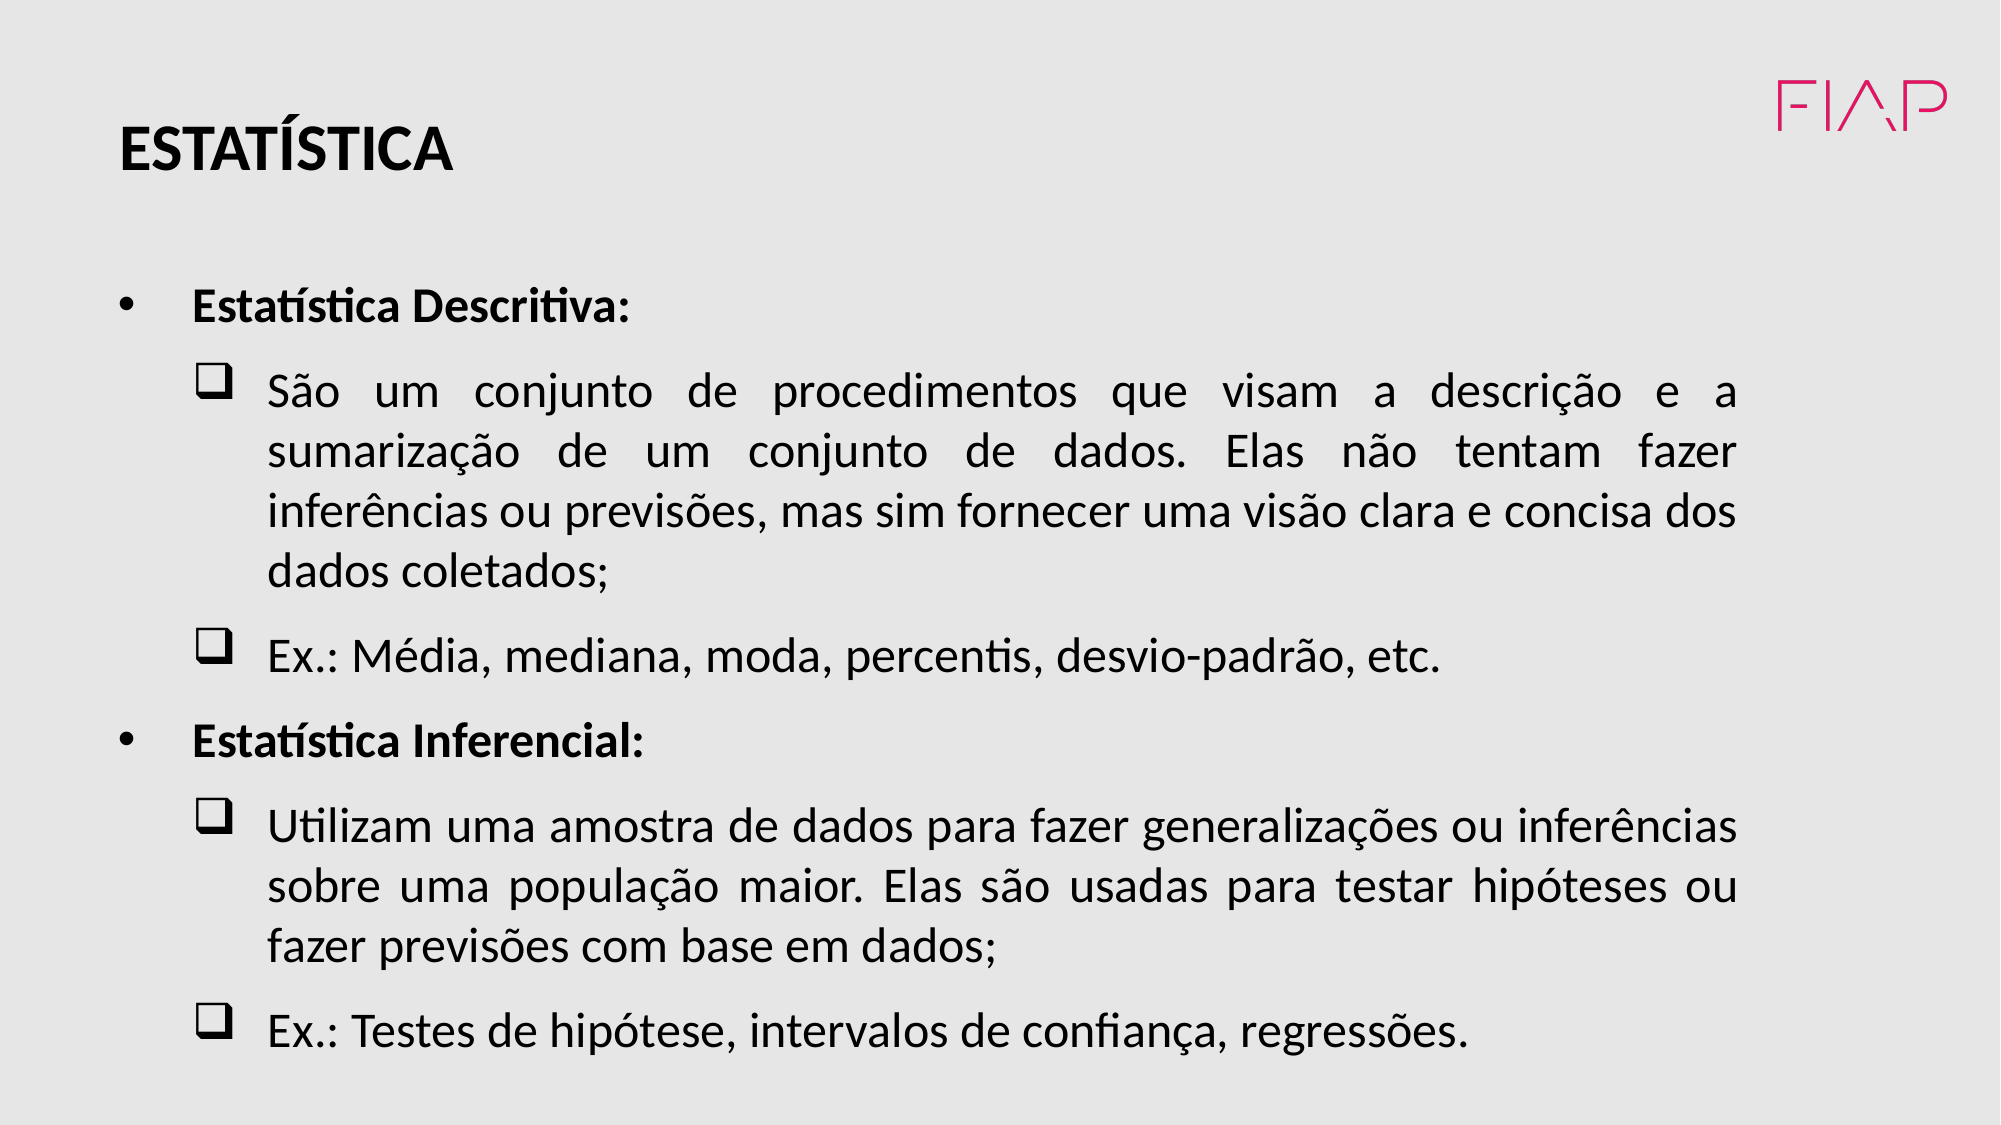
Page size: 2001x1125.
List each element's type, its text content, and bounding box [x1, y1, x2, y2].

text_box Estatística Descritiva: São um conjunto de procedimentos que visam a descrição e a sumarização de um conjunto de dados. Elas não tentam fazer inferências ou previsões, mas sim fornecer uma visão clara e concisa dos dados coletados; Ex.: Média, mediana, moda, percentis, desvio-padrão, etc. Estatística Inferencial: Utilizam uma amostra de dados para fazer generalizações ou inferências sobre uma população maior. Elas são usadas para testar hipóteses ou fazer previsões com base em dados; Ex.: Testes de hipótese, intervalos de confiança, regressões. [103, 265, 1754, 1066]
text_box ESTATÍSTICA [104, 96, 469, 192]
picture [1778, 80, 1947, 131]
